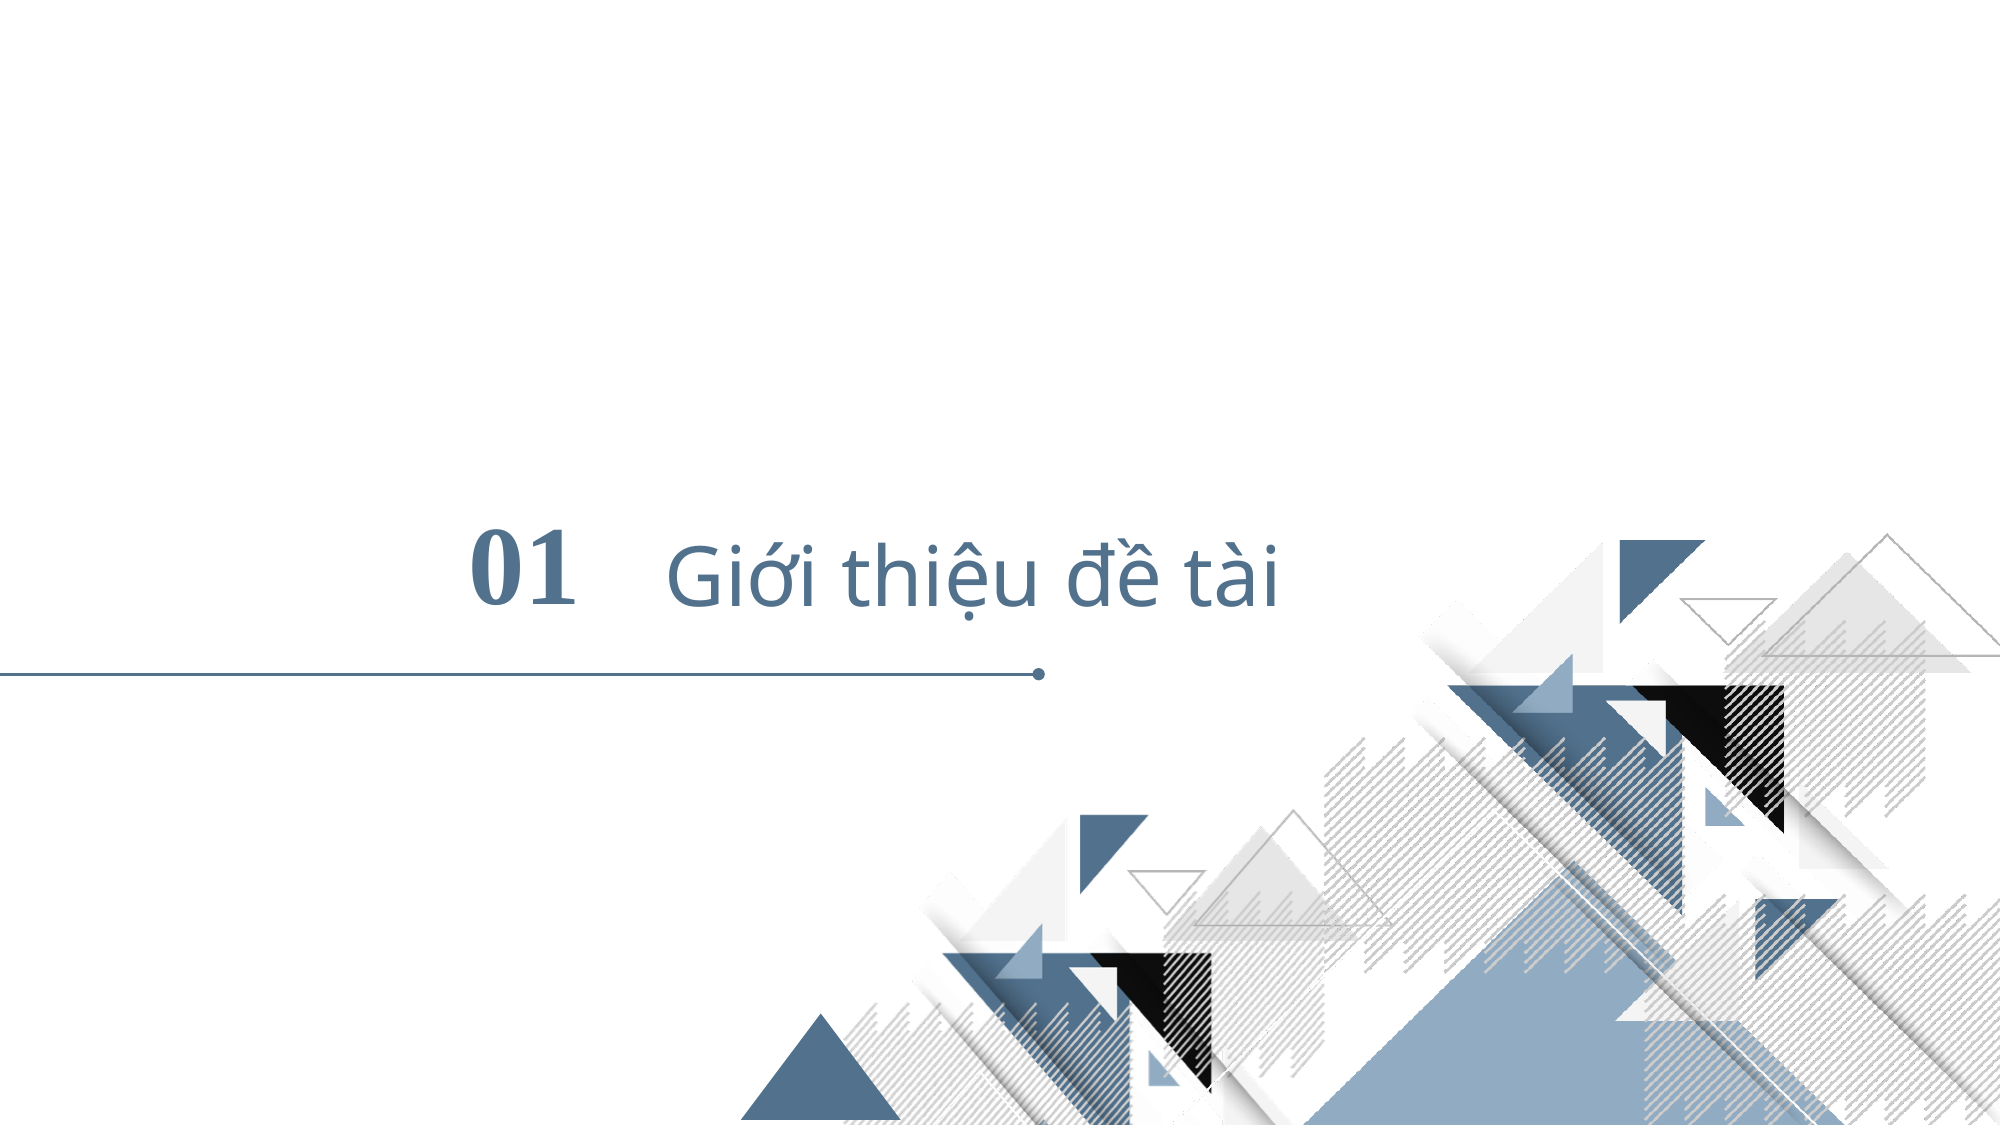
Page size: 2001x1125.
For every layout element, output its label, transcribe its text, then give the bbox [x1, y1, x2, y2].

text_box Giới thiệu đề tài [649, 486, 1403, 632]
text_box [716, 533, 2000, 1125]
text_box 01 [468, 491, 581, 627]
